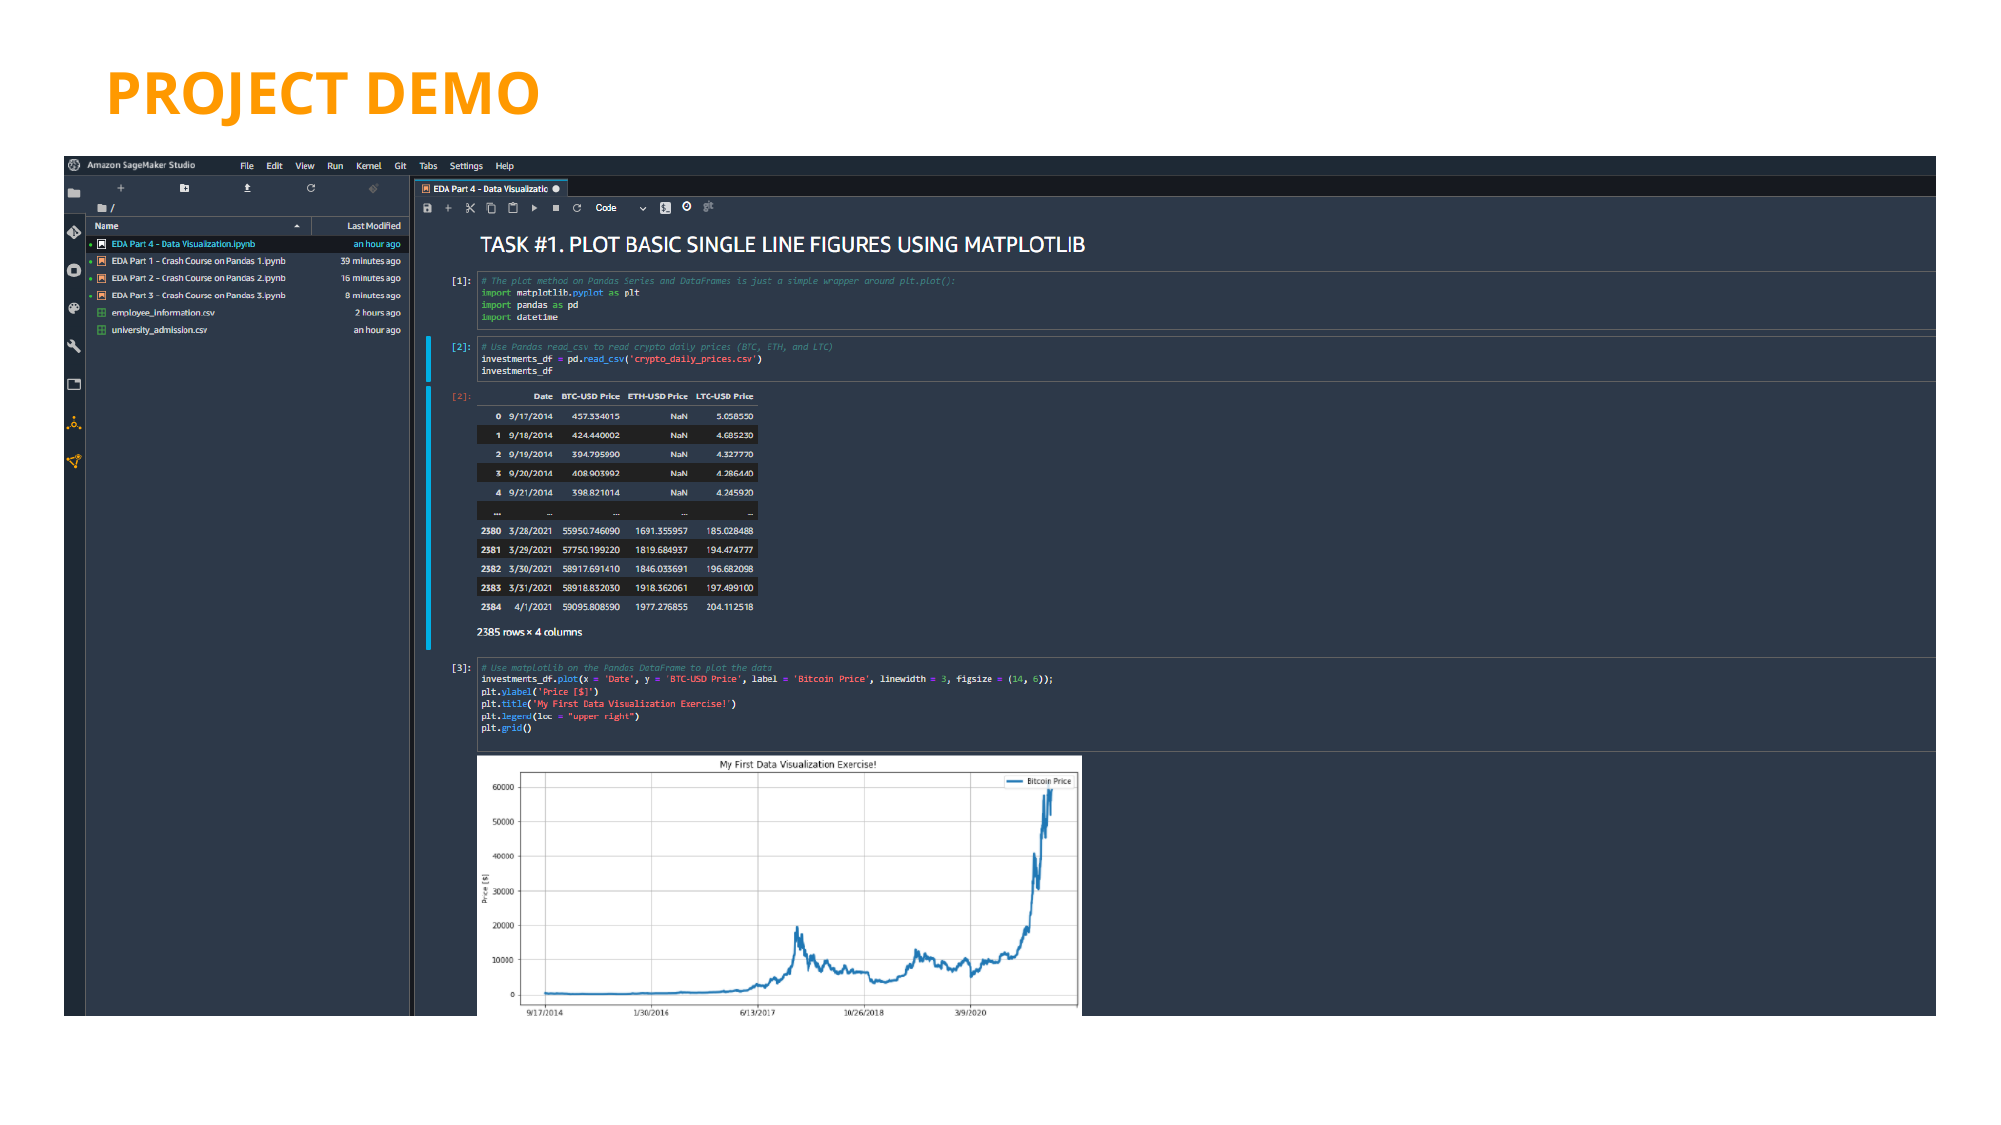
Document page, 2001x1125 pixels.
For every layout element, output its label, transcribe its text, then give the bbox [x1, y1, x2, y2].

picture [64, 156, 1936, 1016]
text_box PROJECT DEMO [90, 48, 1703, 134]
